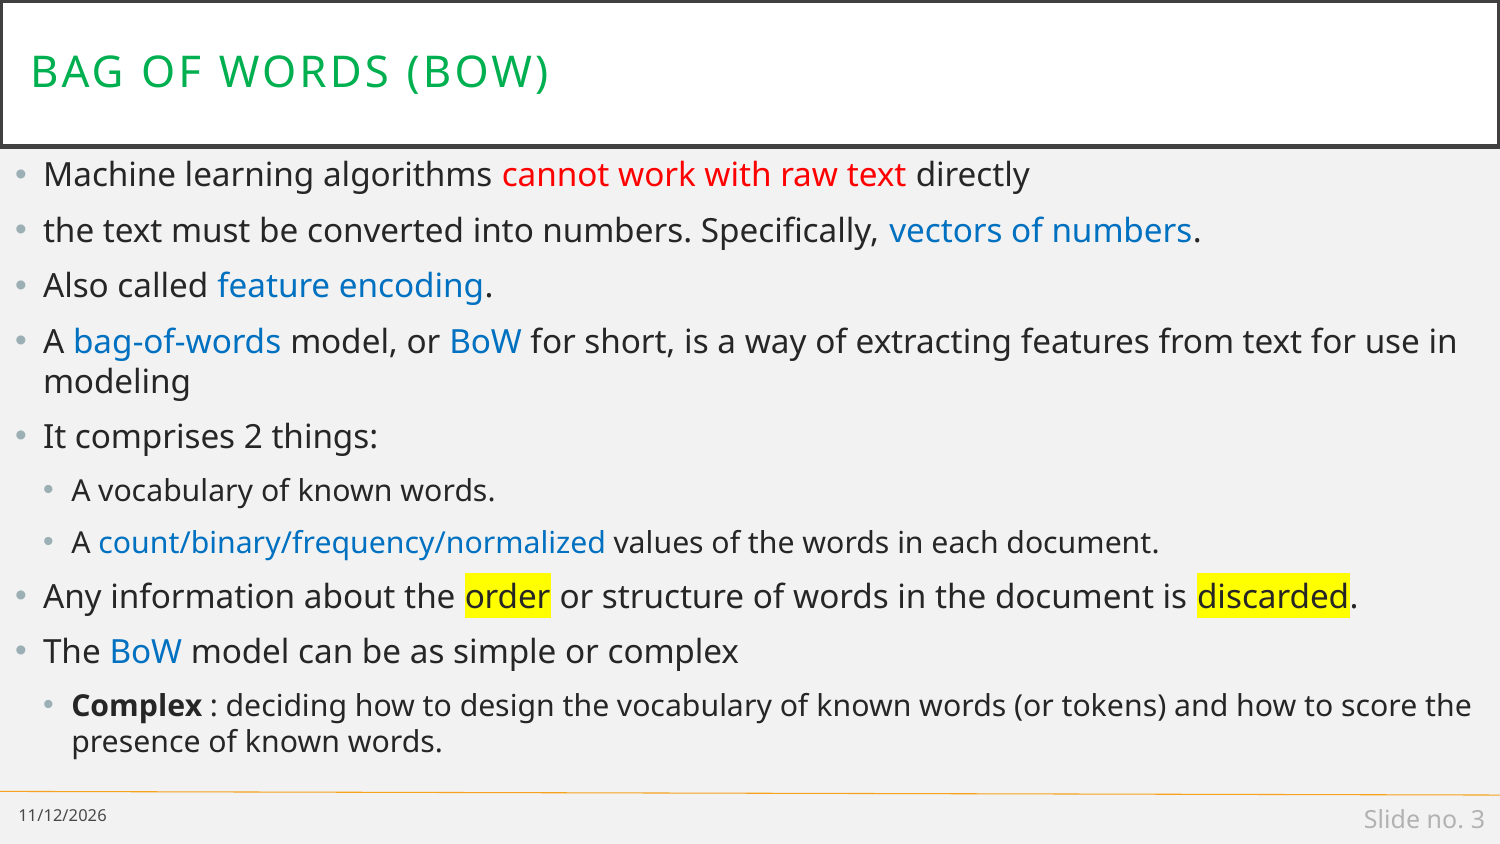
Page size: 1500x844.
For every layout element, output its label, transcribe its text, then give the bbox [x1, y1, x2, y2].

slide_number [0, 796, 122, 837]
title Bag of words (bow) [0, 0, 1500, 146]
list Machine learning algorithms cannot work with raw text directly the text must be converted into numbers. Specifically, vectors of numbers. Also called feature encoding. A bag-of-words model, or BoW for short, is a way of extracting features from text for use in modeling It comprises 2 things: A vocabulary of known words. A count/binary/frequency/normalized values of the words in each document. Any information about the order or structure of words in the document is discarded. The BoW model can be as simple or complex Complex : deciding how to design the vocabulary of known words (or tokens) and how to score the presence of known words. [0, 146, 1500, 798]
slide_number Slide no. 3 [1162, 797, 1500, 843]
